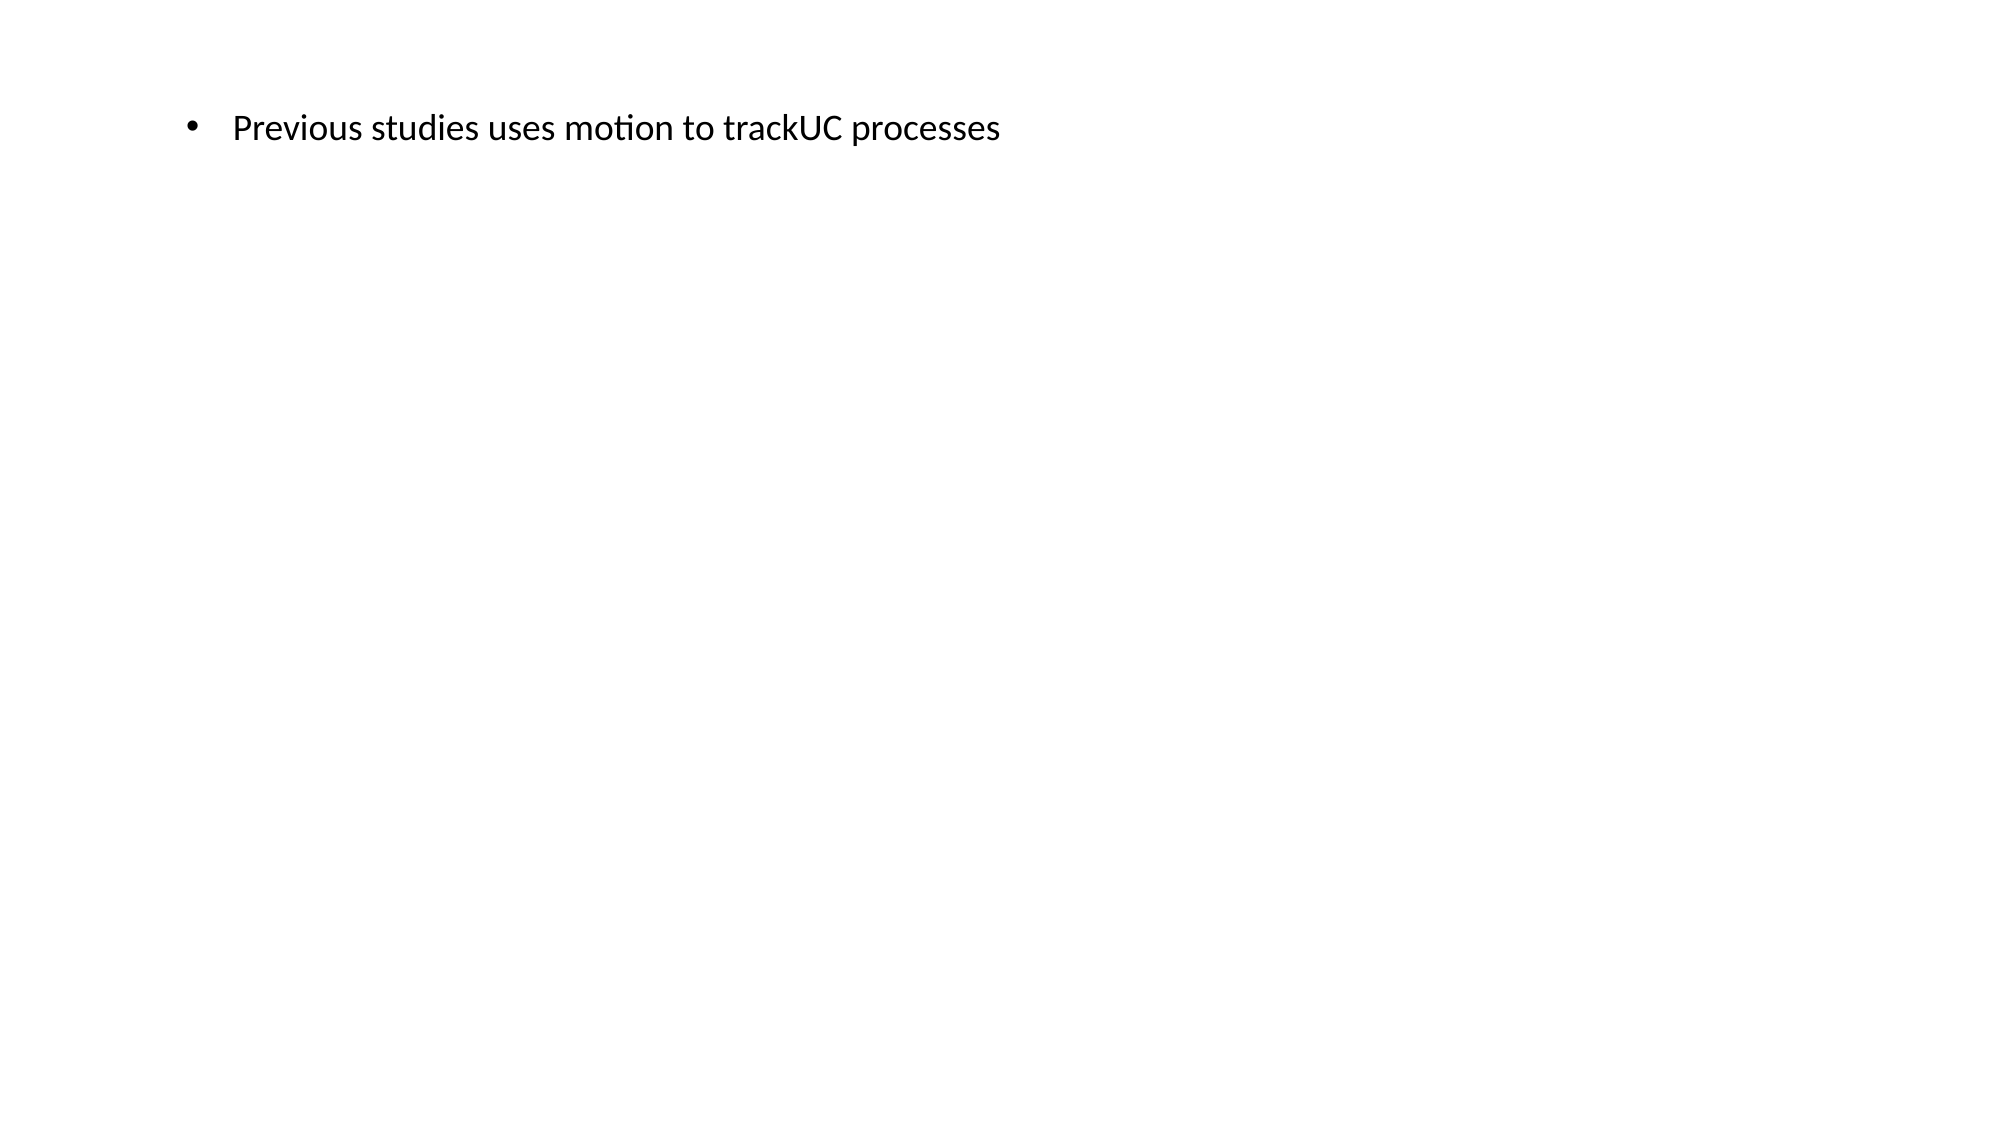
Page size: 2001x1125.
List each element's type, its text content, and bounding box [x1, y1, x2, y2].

text_box Previous studies uses motion to trackUC processes [171, 95, 1204, 155]
